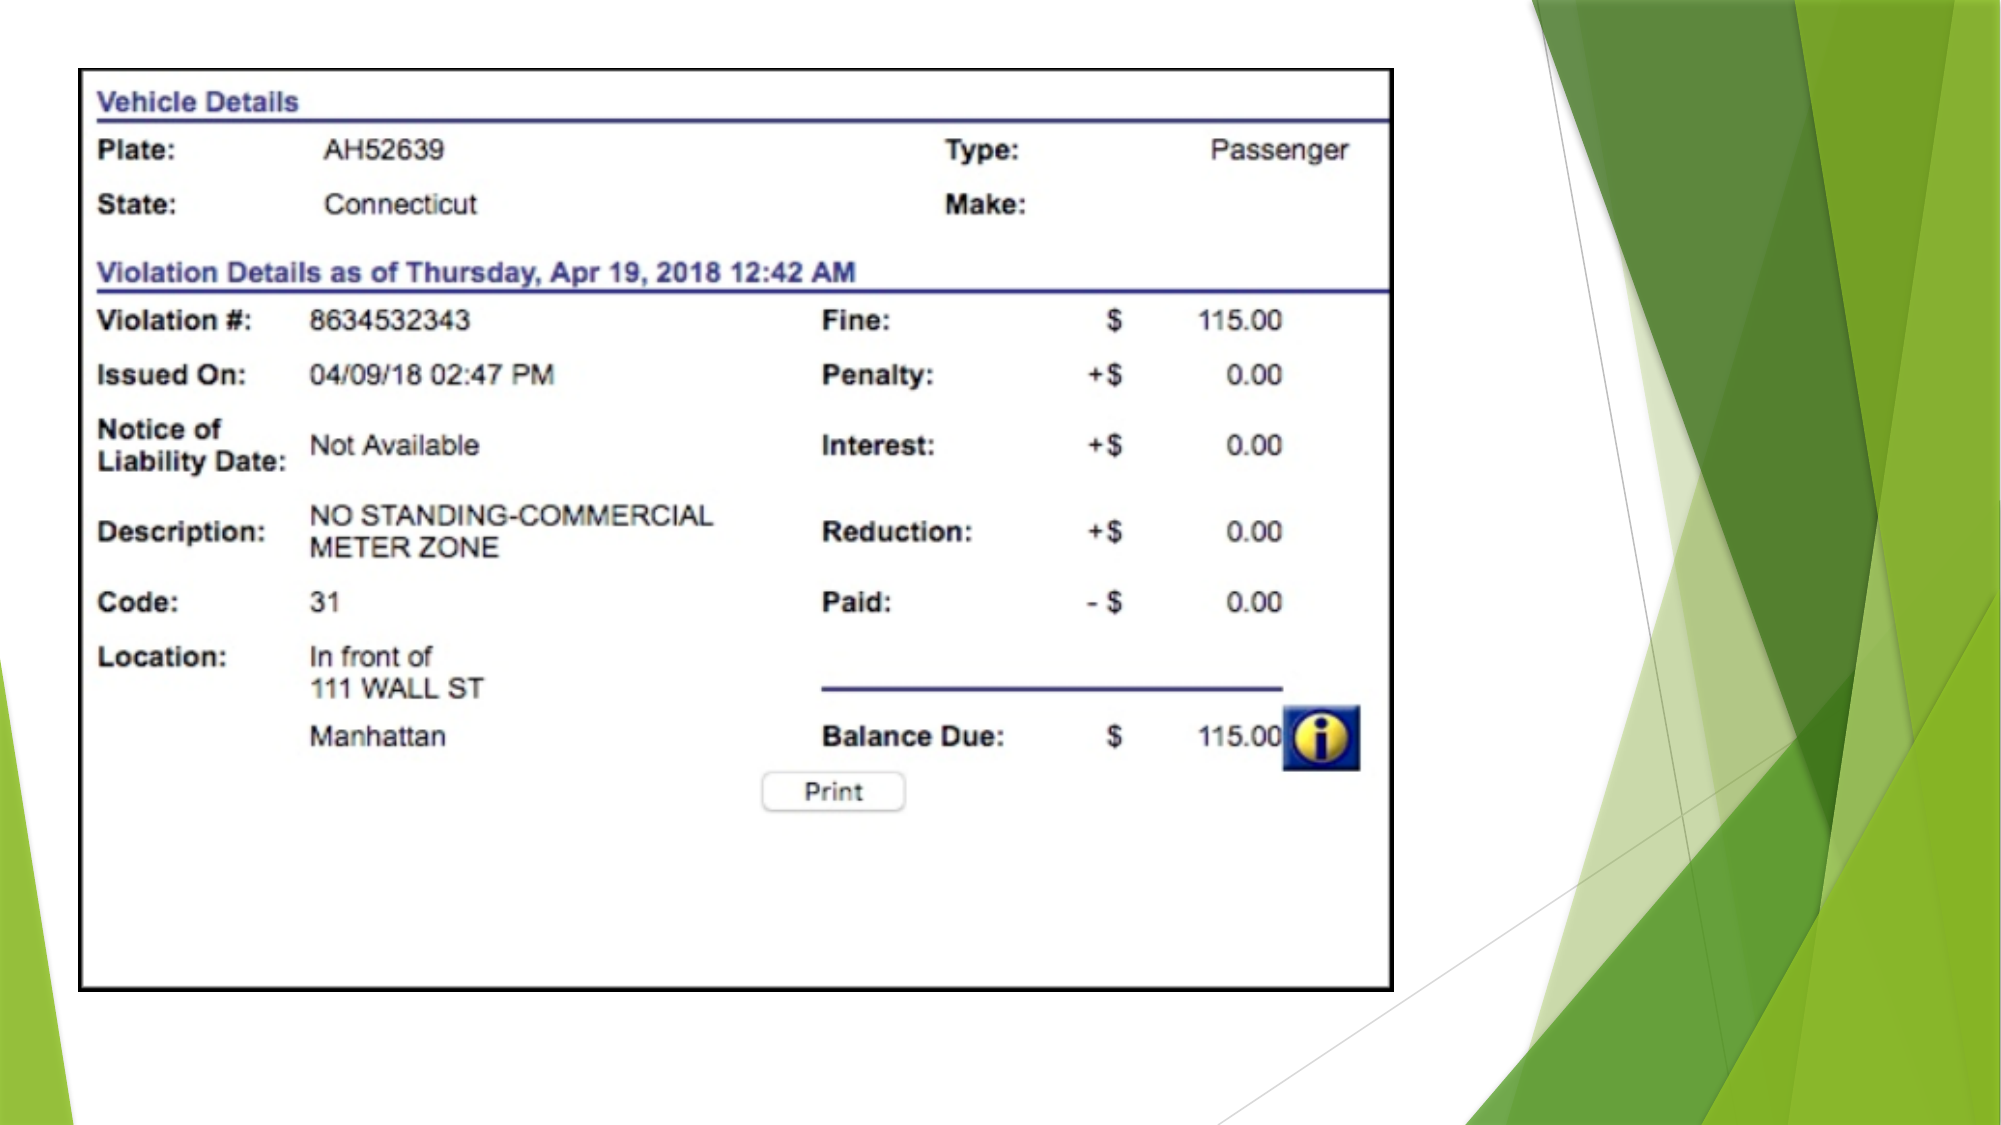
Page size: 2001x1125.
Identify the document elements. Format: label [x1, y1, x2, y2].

list [77, 68, 1394, 992]
